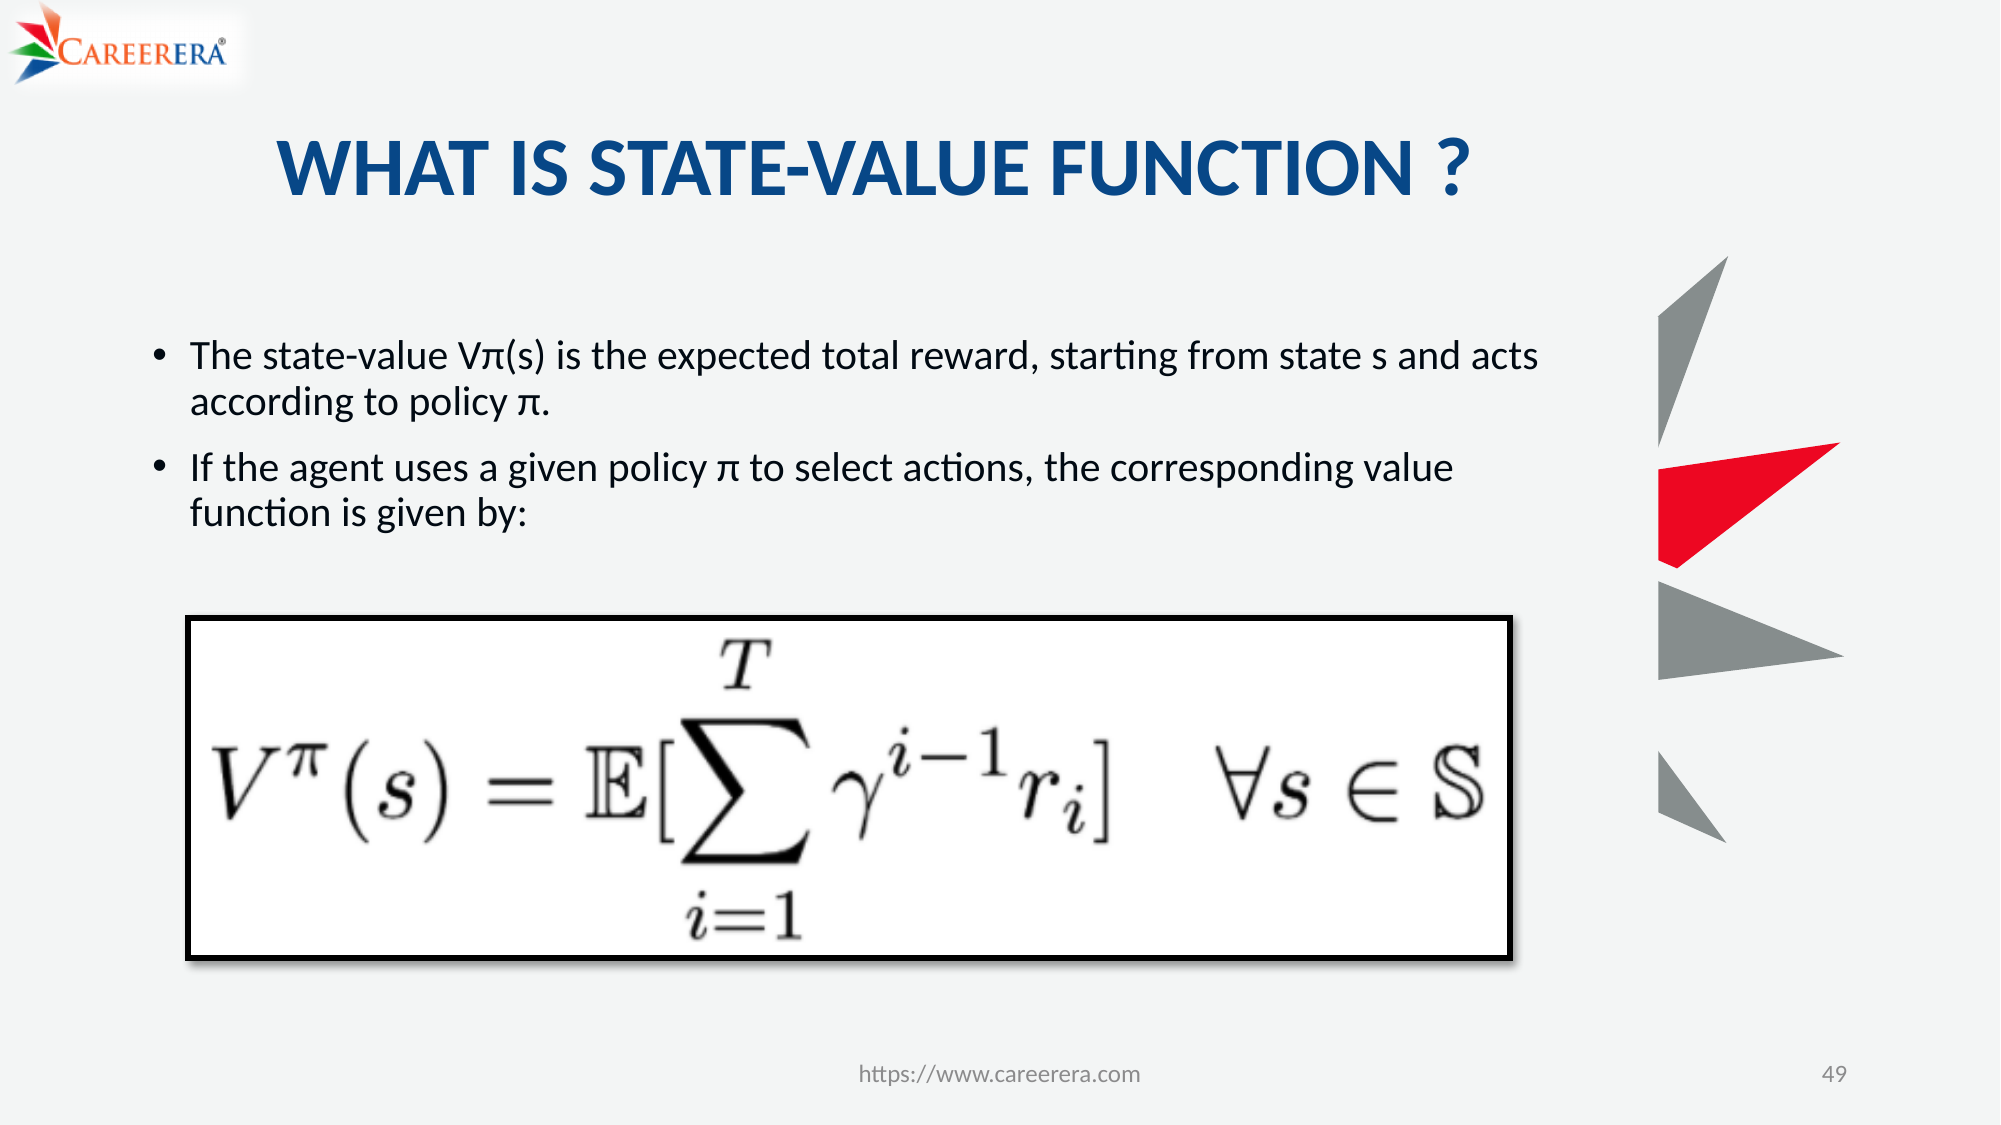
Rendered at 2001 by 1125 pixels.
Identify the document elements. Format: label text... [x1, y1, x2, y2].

picture [0, 0, 262, 104]
title WHAT IS STATE-VALUE FUNCTION ? [133, 59, 1617, 278]
footer https://www.careerera.com [662, 1042, 1338, 1103]
picture [191, 620, 1507, 956]
list The state-value Vπ(s) is the expected total reward, starting from state s and acts according to policy π. If the agent uses a given policy π to select actions, the corresponding value function is given by: [137, 316, 1622, 553]
slide_number 49 [1412, 1042, 1863, 1103]
